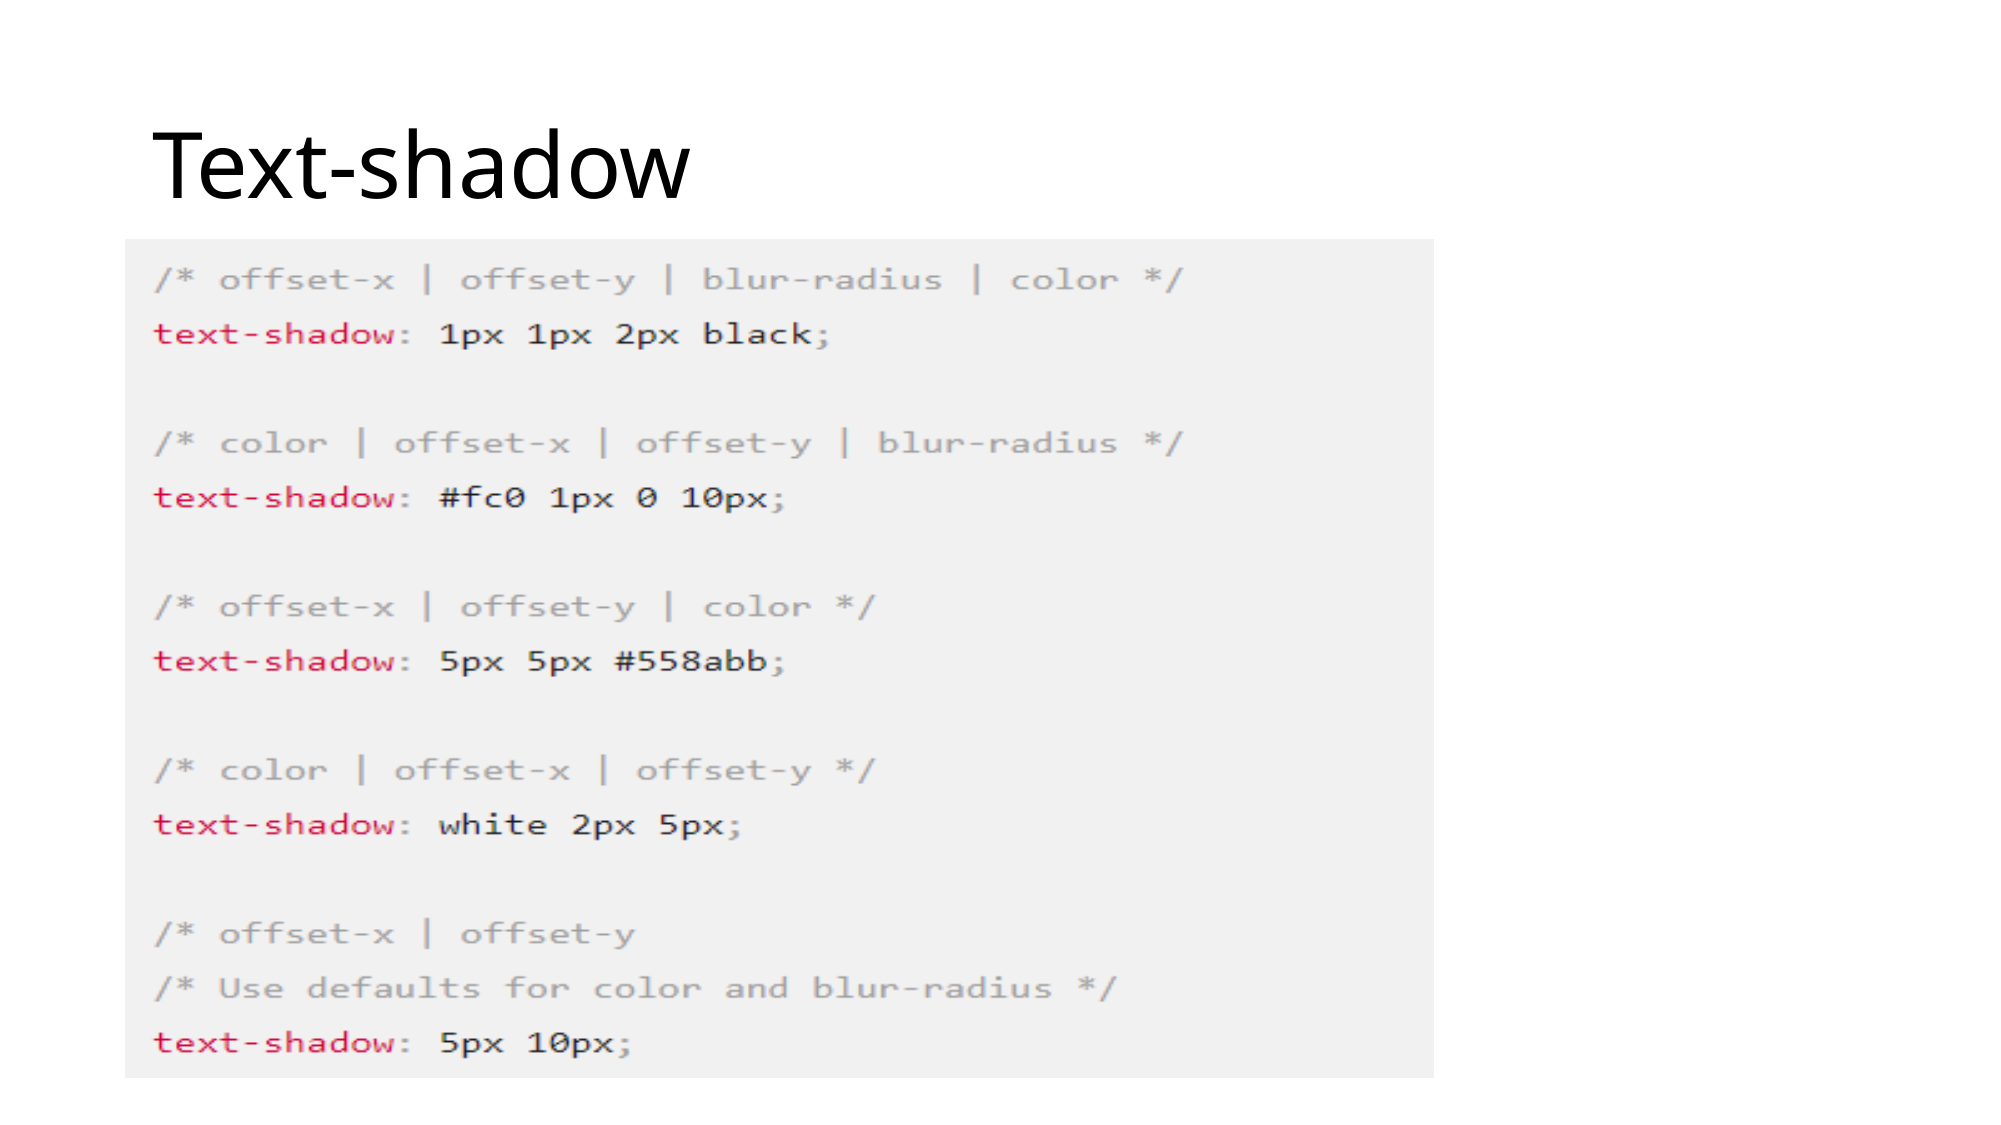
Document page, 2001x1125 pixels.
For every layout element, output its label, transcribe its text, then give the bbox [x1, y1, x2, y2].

title Text-shadow [137, 59, 1863, 278]
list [125, 239, 1434, 1078]
